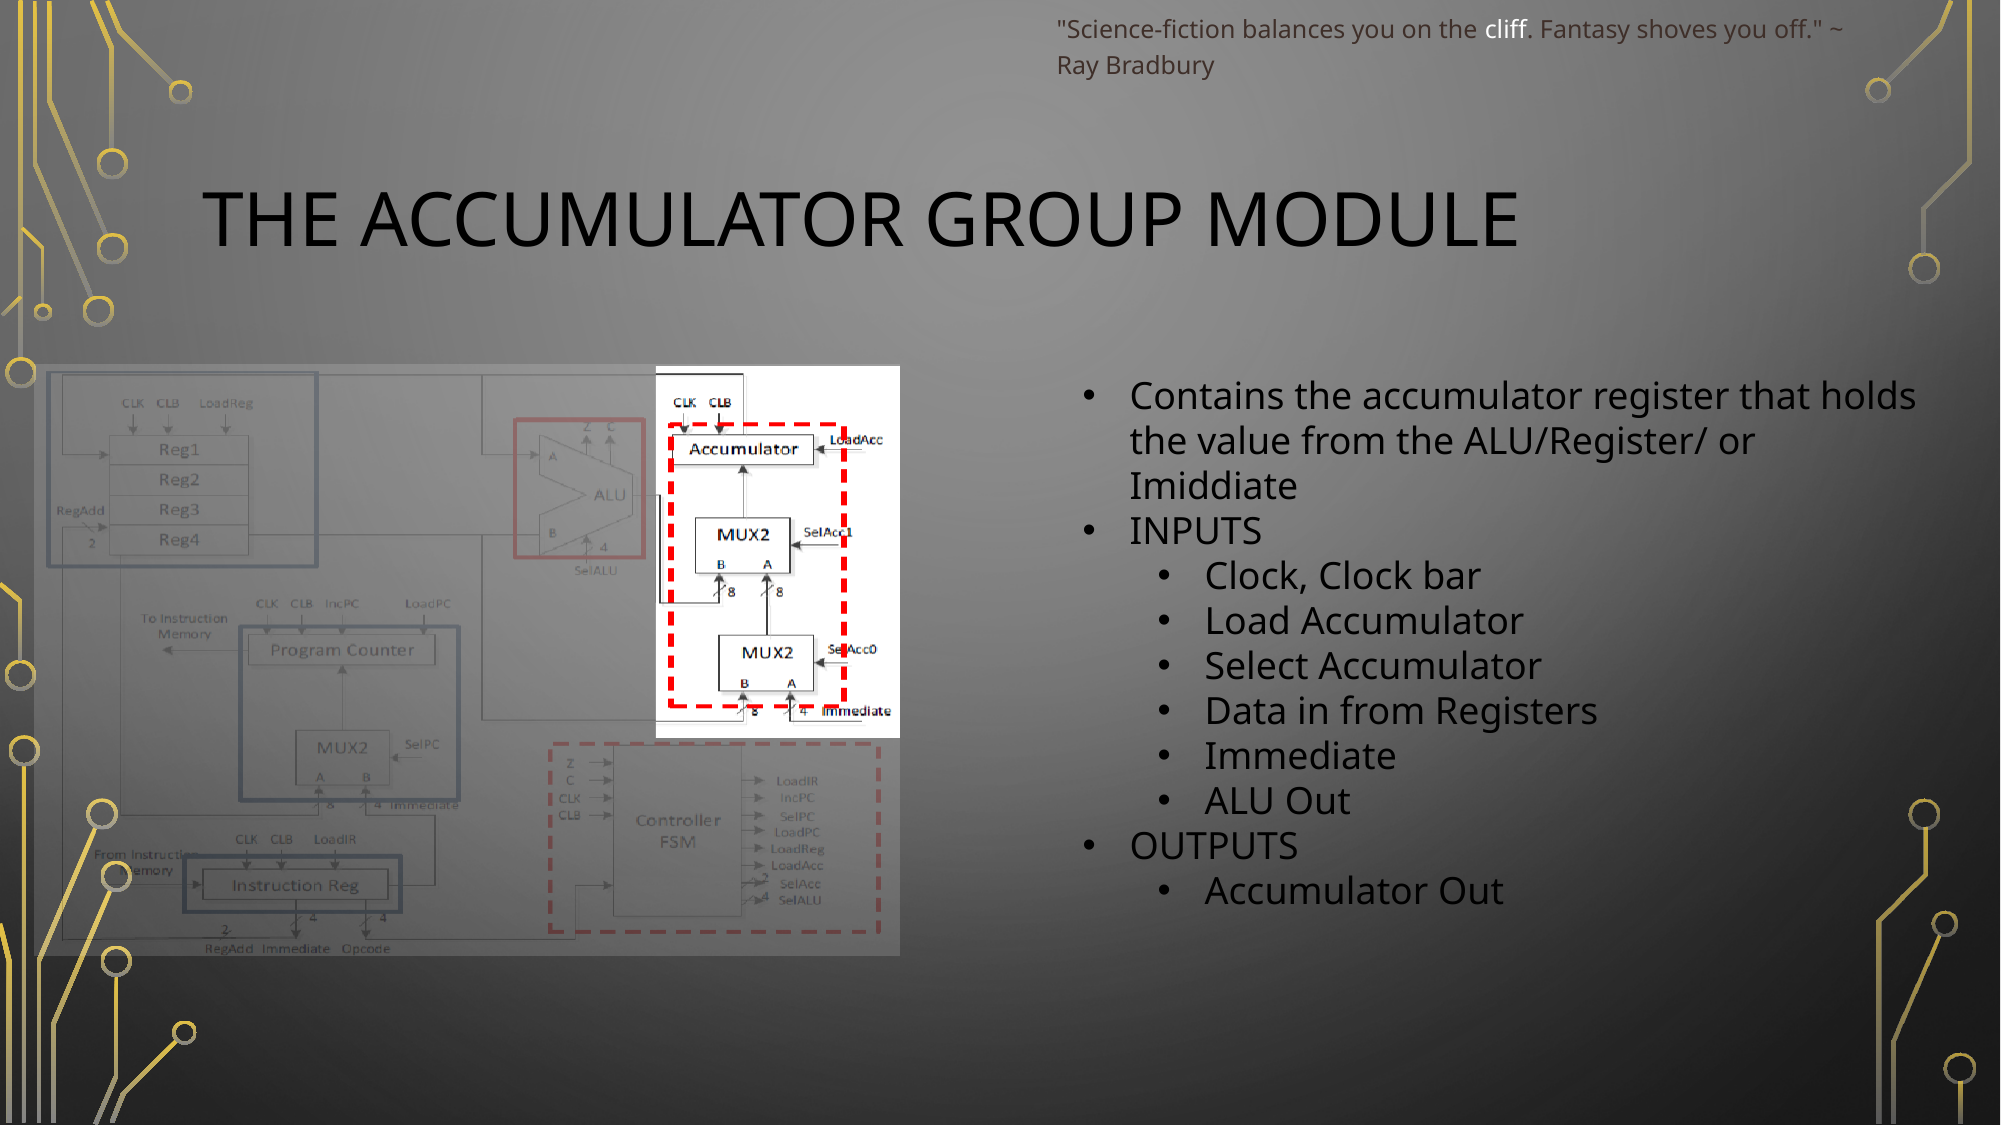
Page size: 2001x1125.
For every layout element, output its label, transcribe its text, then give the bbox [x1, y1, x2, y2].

text_box "Science-fiction balances you on the cliff. Fantasy shoves you off." ~ Ray Bradbury [1041, 0, 1886, 58]
title The Accumulator group module [187, 101, 1813, 344]
text_box Contains the accumulator register that holds the value from the ALU/Register/ or Imiddiate INPUTS Clock, Clock bar Load Accumulator Select Accumulator Data in from Registers Immediate ALU Out OUTPUTS Accumulator Out [1068, 364, 1934, 920]
picture [34, 364, 901, 956]
